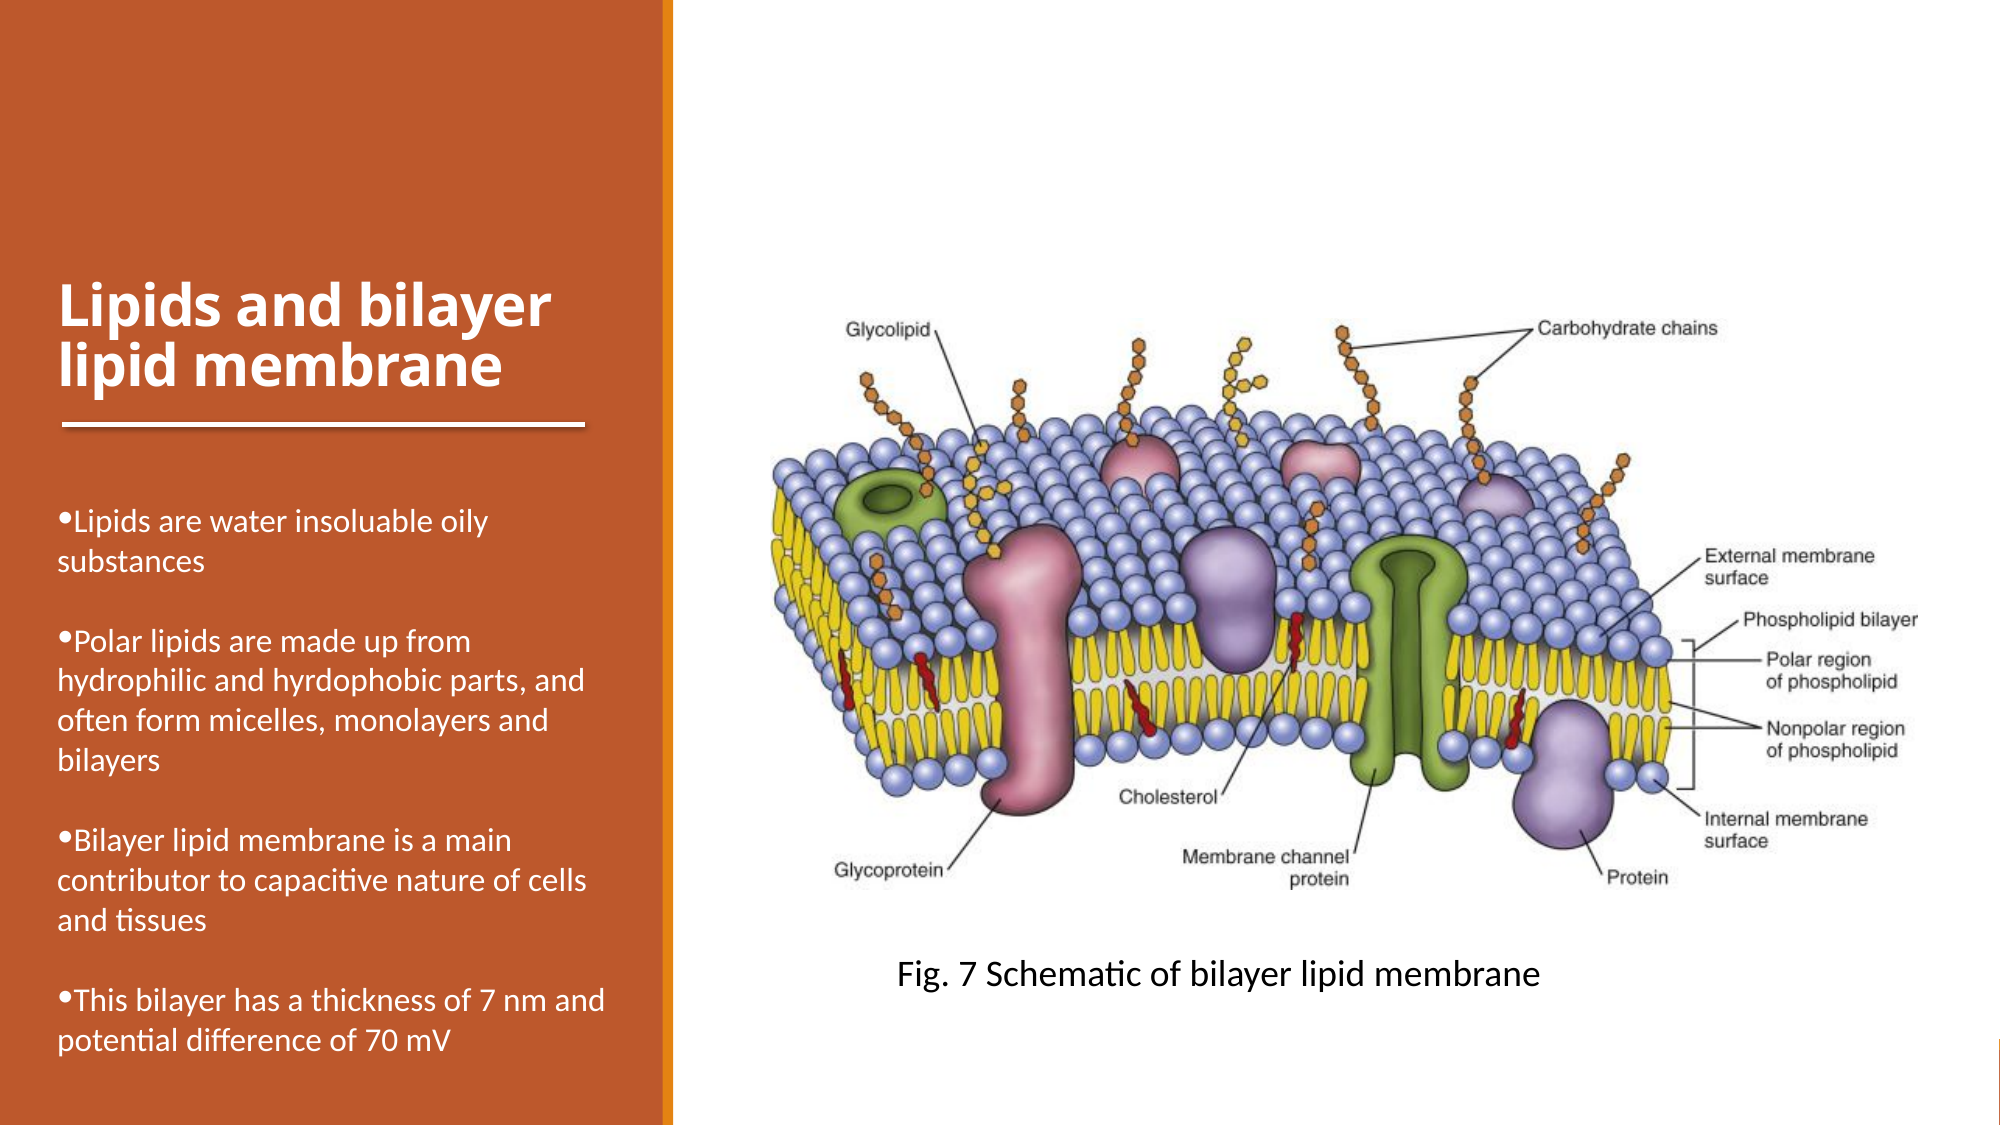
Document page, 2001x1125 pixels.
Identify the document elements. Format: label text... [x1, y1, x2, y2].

text_box [674, 0, 2000, 1125]
text_box [661, 296, 674, 1125]
text_box [0, 0, 661, 1125]
text_box [661, 0, 674, 282]
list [769, 317, 1918, 891]
title Lipids and bilayer lipid membrane [42, 60, 624, 406]
text_box Fig. 7 Schematic of bilayer lipid membrane [882, 941, 1825, 1002]
text_box Lipids are water insoluable oily substances Polar lipids are made up from hydrophilic and hyrdophobic parts, and often form micelles, monolayers and bilayers Bilayer lipid membrane is a main contributor to capacitive nature of cells and tissues This bilayer has a thickness of 7 nm and potential difference of 70 mV [42, 491, 624, 1066]
